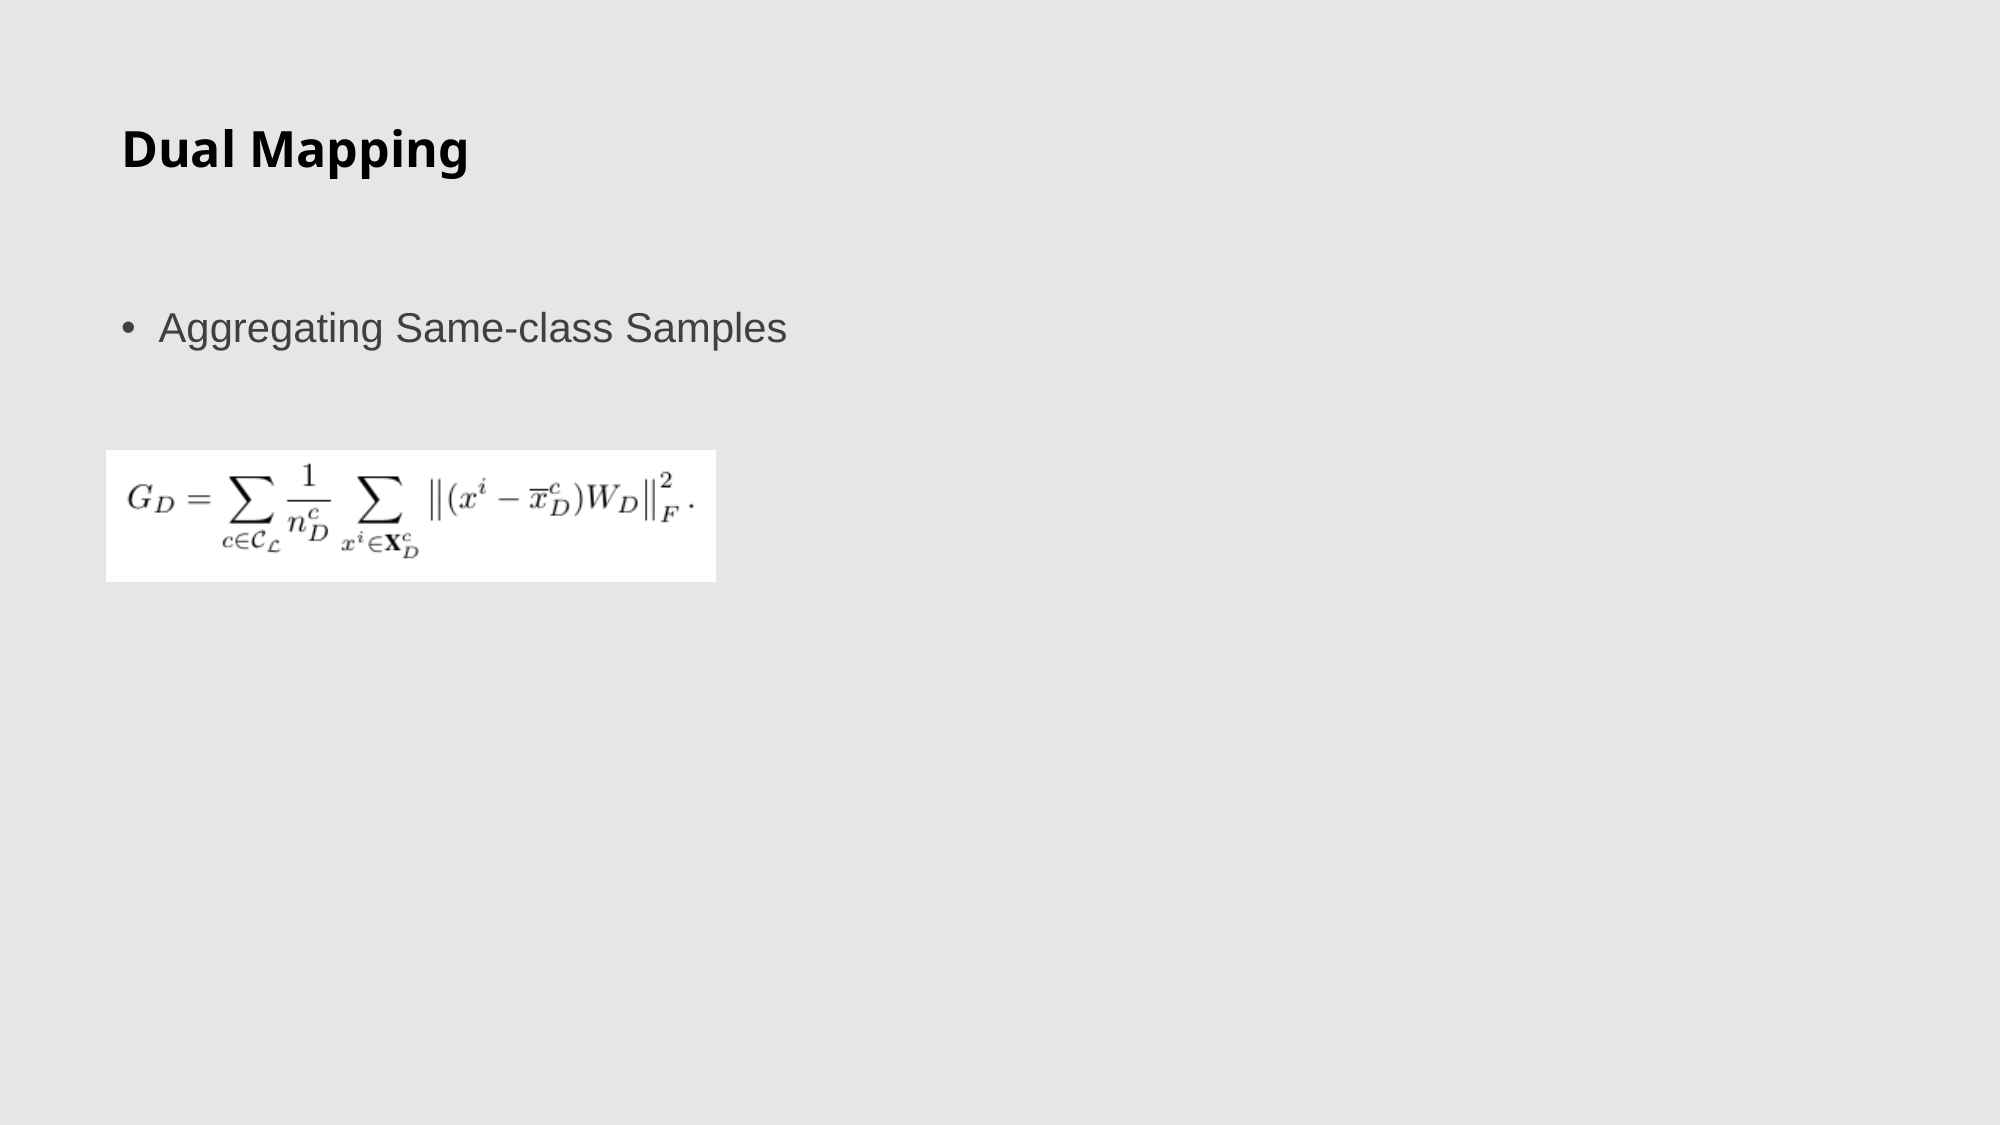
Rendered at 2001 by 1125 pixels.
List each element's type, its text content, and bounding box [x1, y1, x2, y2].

picture [106, 450, 716, 582]
title Dual Mapping [106, 42, 1832, 260]
list Aggregating Same-class Samples [106, 299, 1832, 1014]
